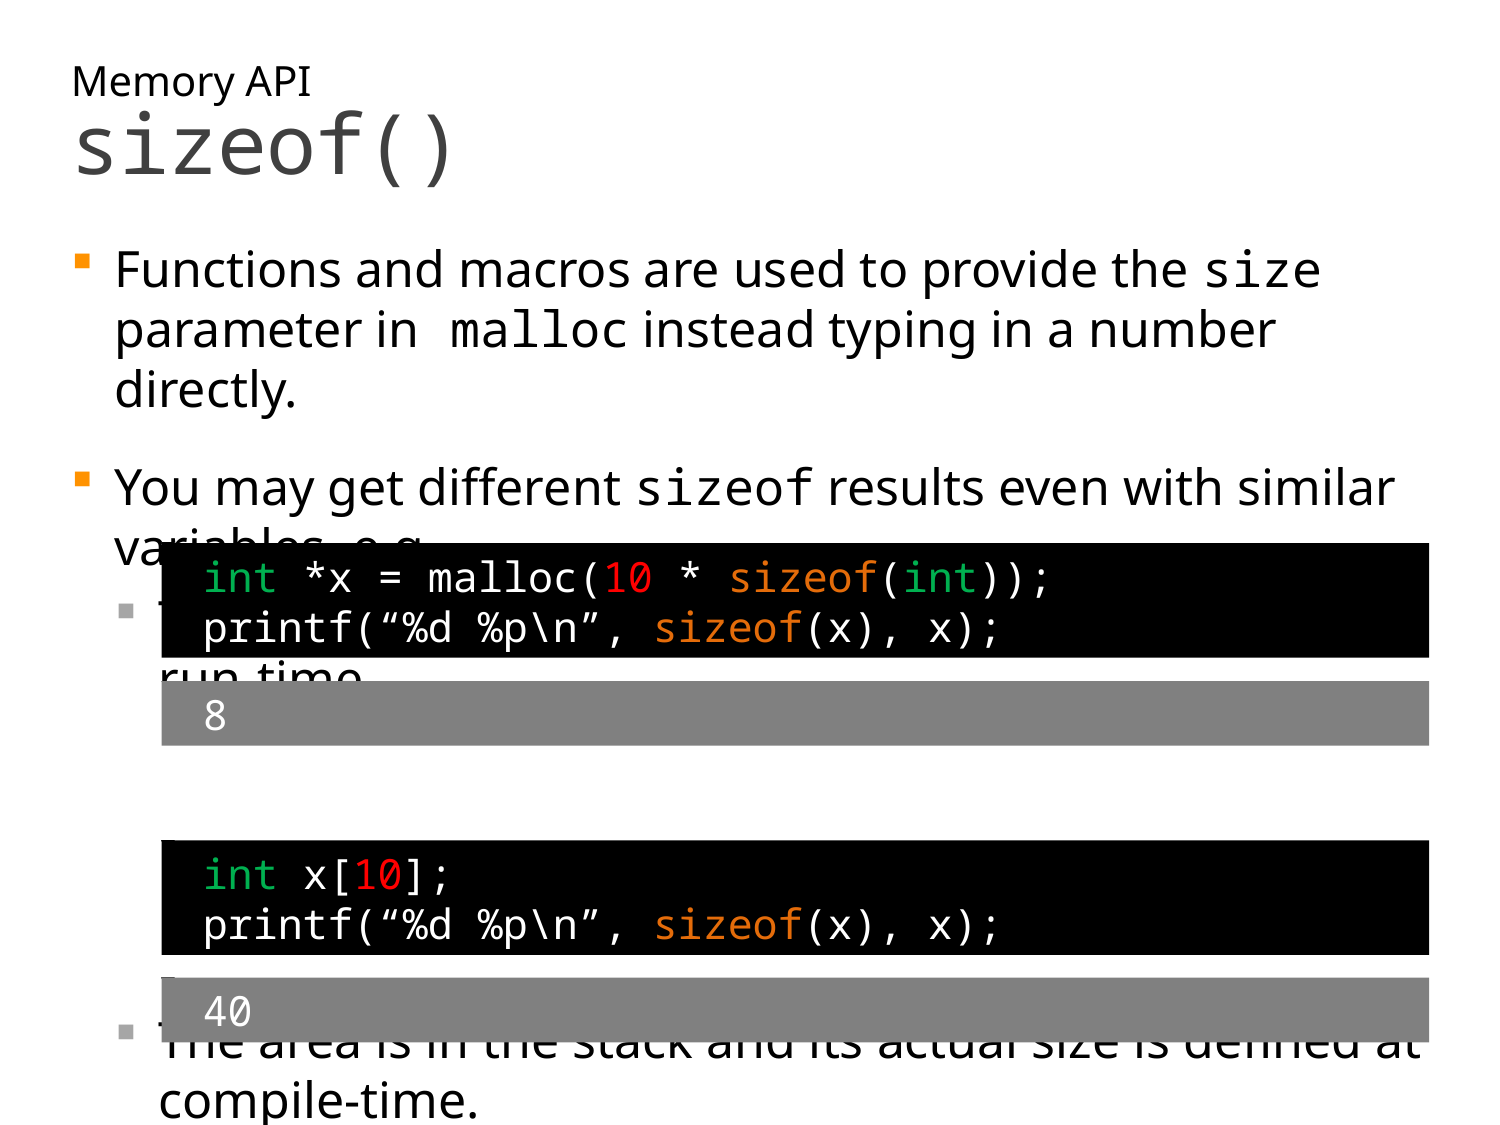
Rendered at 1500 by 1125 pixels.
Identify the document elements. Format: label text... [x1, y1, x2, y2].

text_box int *x = malloc(10 * sizeof(int)); printf(“%d %p\n”, sizeof(x), x); [160, 542, 1430, 659]
list Functions and macros are used to provide the size parameter in malloc instead typing in a number directly. You may get different sizeof results even with similar variables, e.g. The area is in the heap and its actual size is defined at run-time. The area is in the stack and its actual size is defined at compile-time. [70, 237, 1430, 1065]
text_box int x[10]; printf(“%d %p\n”, sizeof(x), x); [160, 839, 1430, 956]
list Memory API [70, 45, 1430, 105]
title sizeof() [70, 105, 1430, 237]
text_box 8 [160, 680, 1430, 747]
text_box 40 [160, 976, 1430, 1044]
